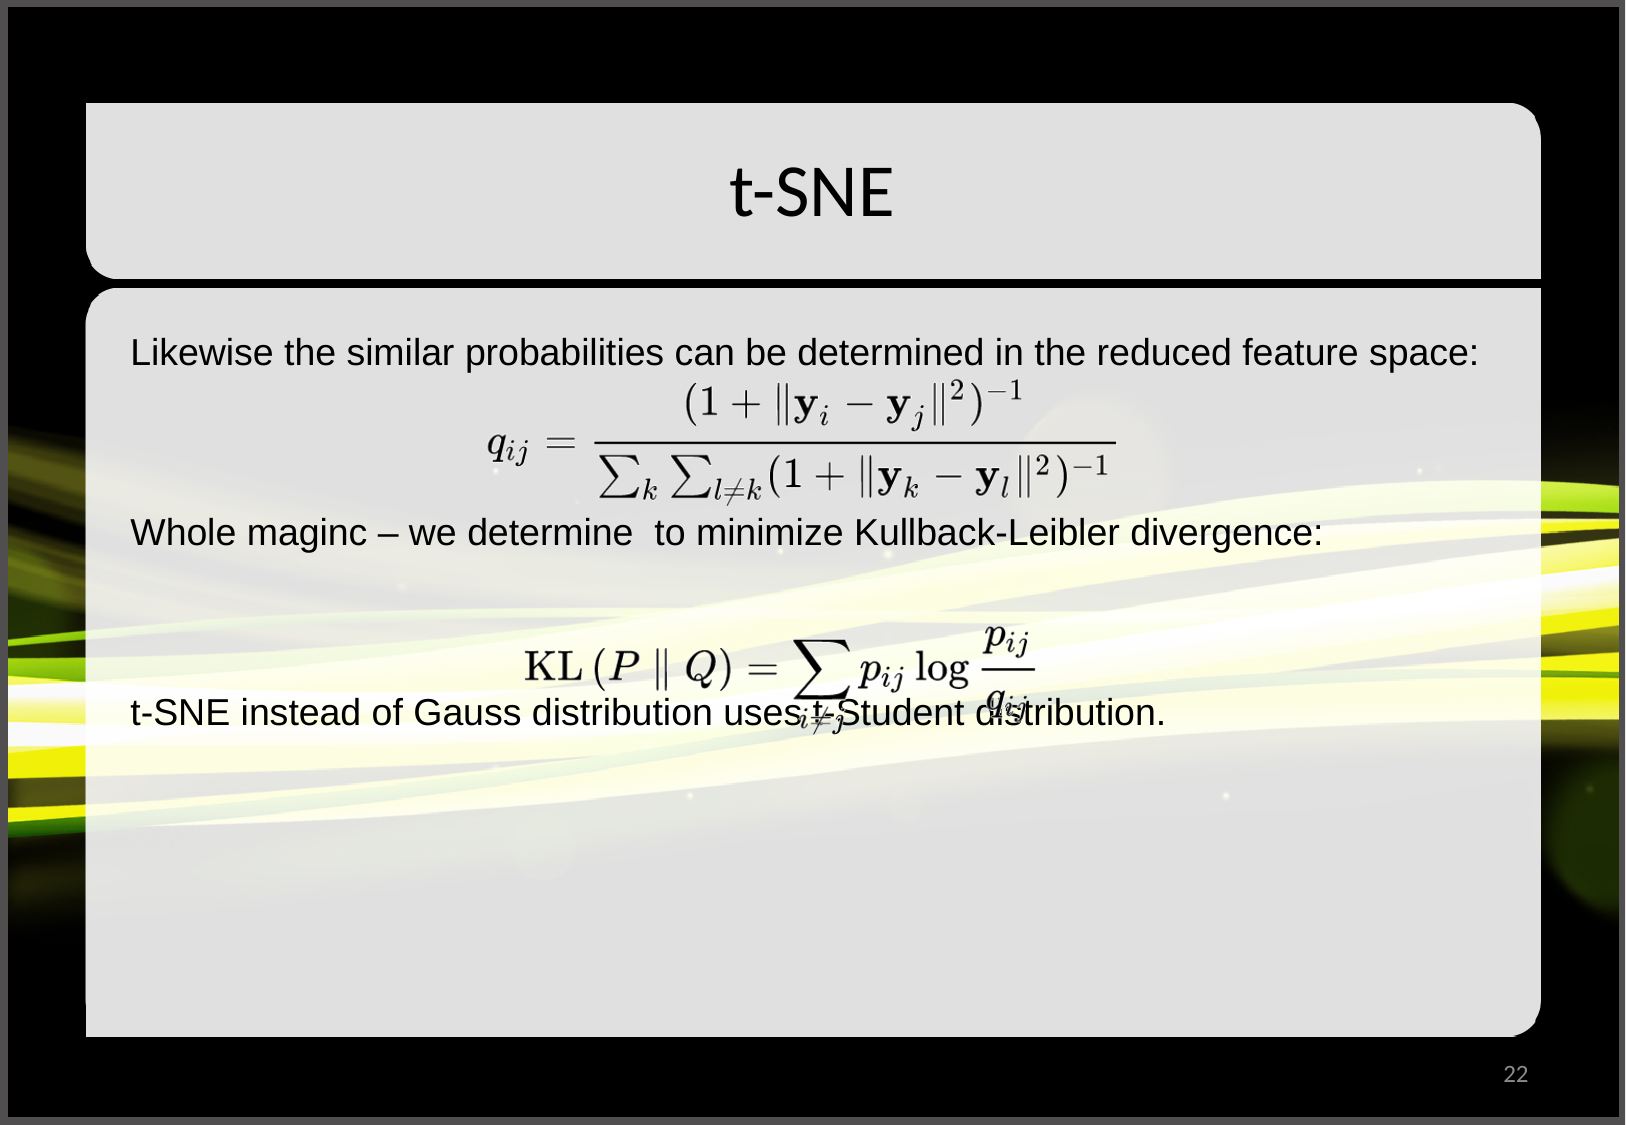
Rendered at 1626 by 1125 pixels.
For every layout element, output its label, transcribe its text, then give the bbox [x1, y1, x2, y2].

slide_number 22 [1164, 1042, 1544, 1103]
picture [0, 0, 1626, 1125]
title t-SNE [80, 107, 1544, 266]
